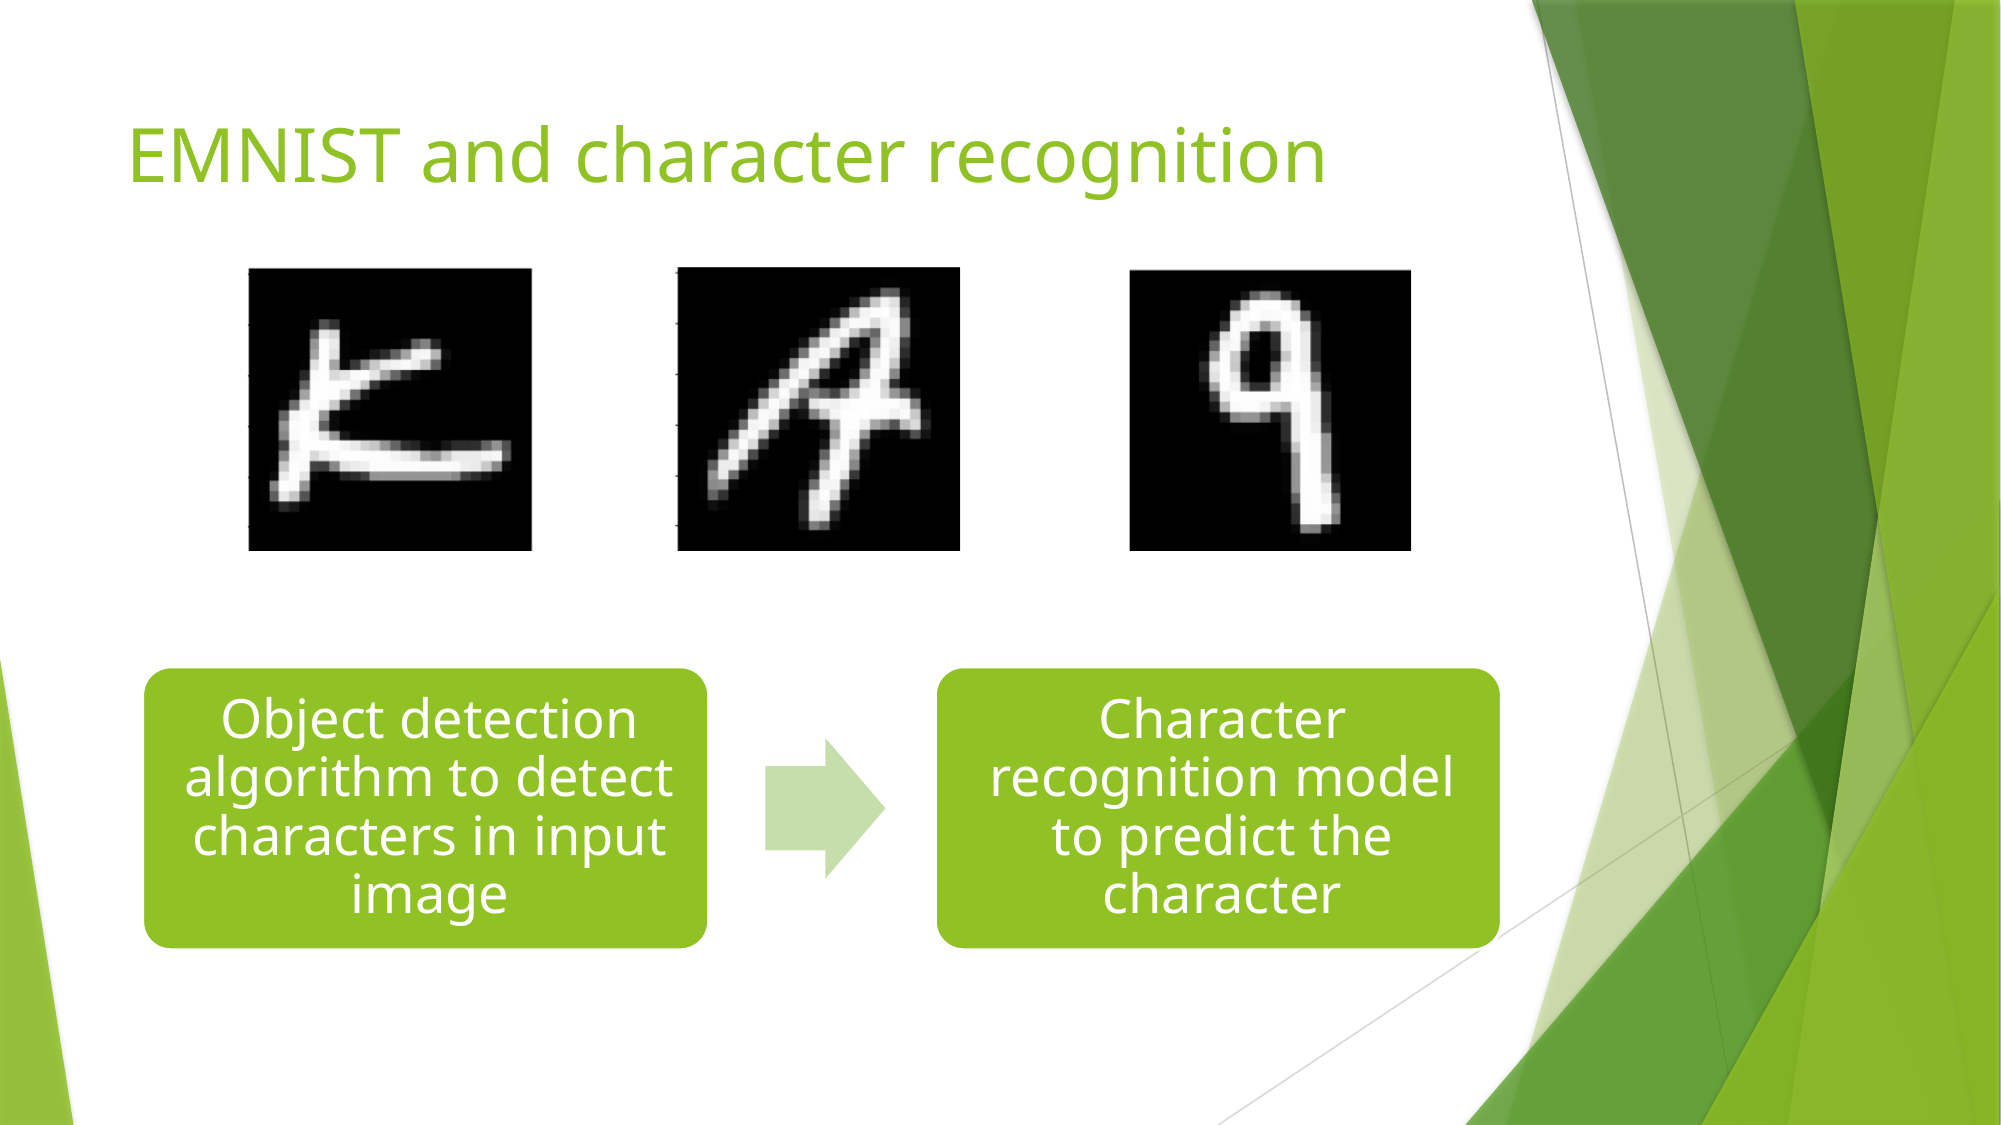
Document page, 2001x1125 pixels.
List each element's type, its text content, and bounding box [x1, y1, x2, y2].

title EMNIST and character recognition [111, 99, 1522, 317]
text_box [141, 666, 1503, 951]
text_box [247, 267, 1412, 552]
